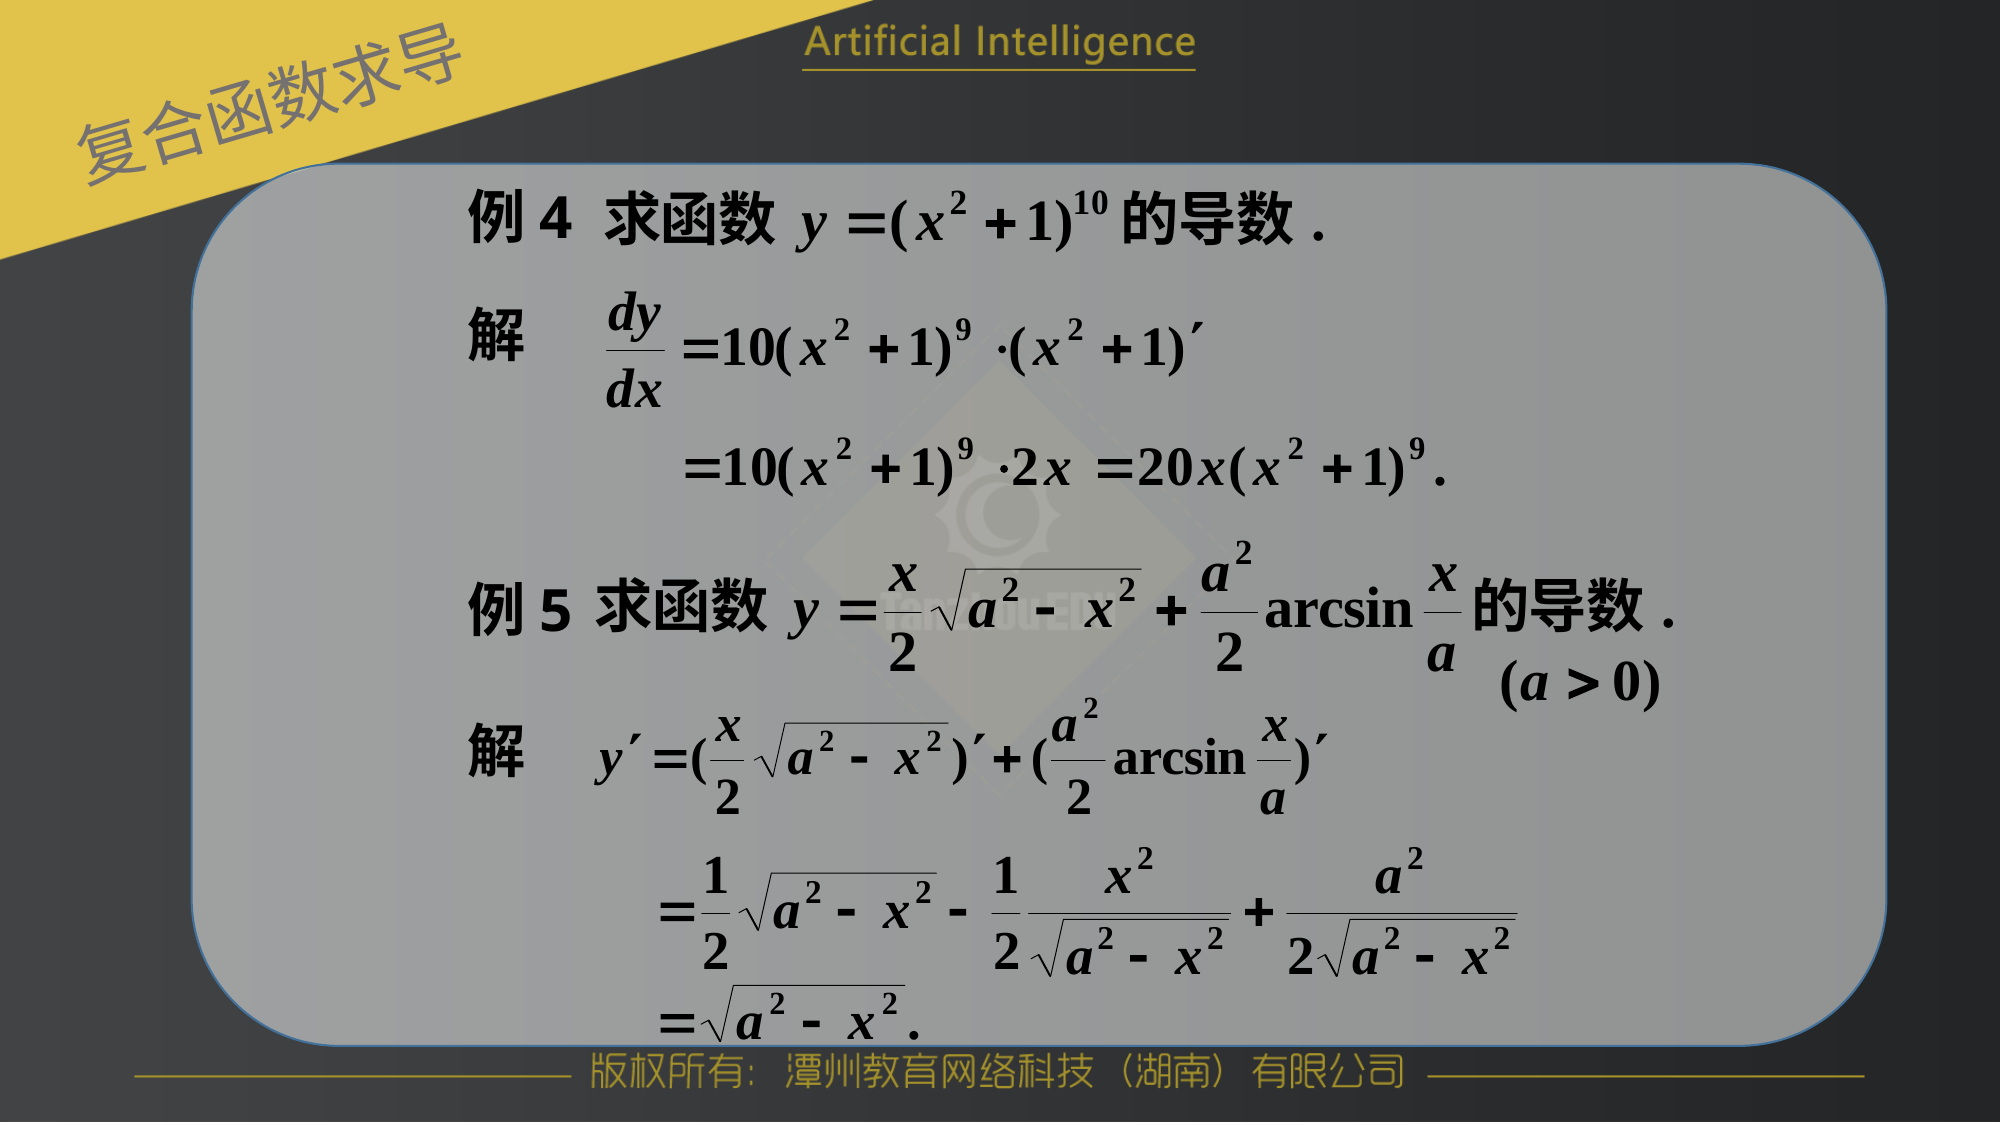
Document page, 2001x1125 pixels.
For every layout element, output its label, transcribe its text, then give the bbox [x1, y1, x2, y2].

text_box 复合函数求导 [57, 0, 484, 206]
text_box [652, 980, 923, 1048]
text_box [602, 182, 1328, 260]
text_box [1498, 655, 1666, 720]
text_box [589, 688, 1328, 820]
picture [0, 0, 2000, 1122]
text_box 例5 [452, 565, 594, 651]
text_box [594, 531, 1678, 678]
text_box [1090, 429, 1448, 503]
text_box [677, 429, 1077, 503]
text_box 例4 [452, 172, 791, 258]
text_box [652, 838, 1522, 981]
text_box 解 [452, 707, 589, 792]
text_box 解 [452, 290, 590, 376]
text_box [191, 163, 1887, 1046]
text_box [602, 281, 1203, 414]
